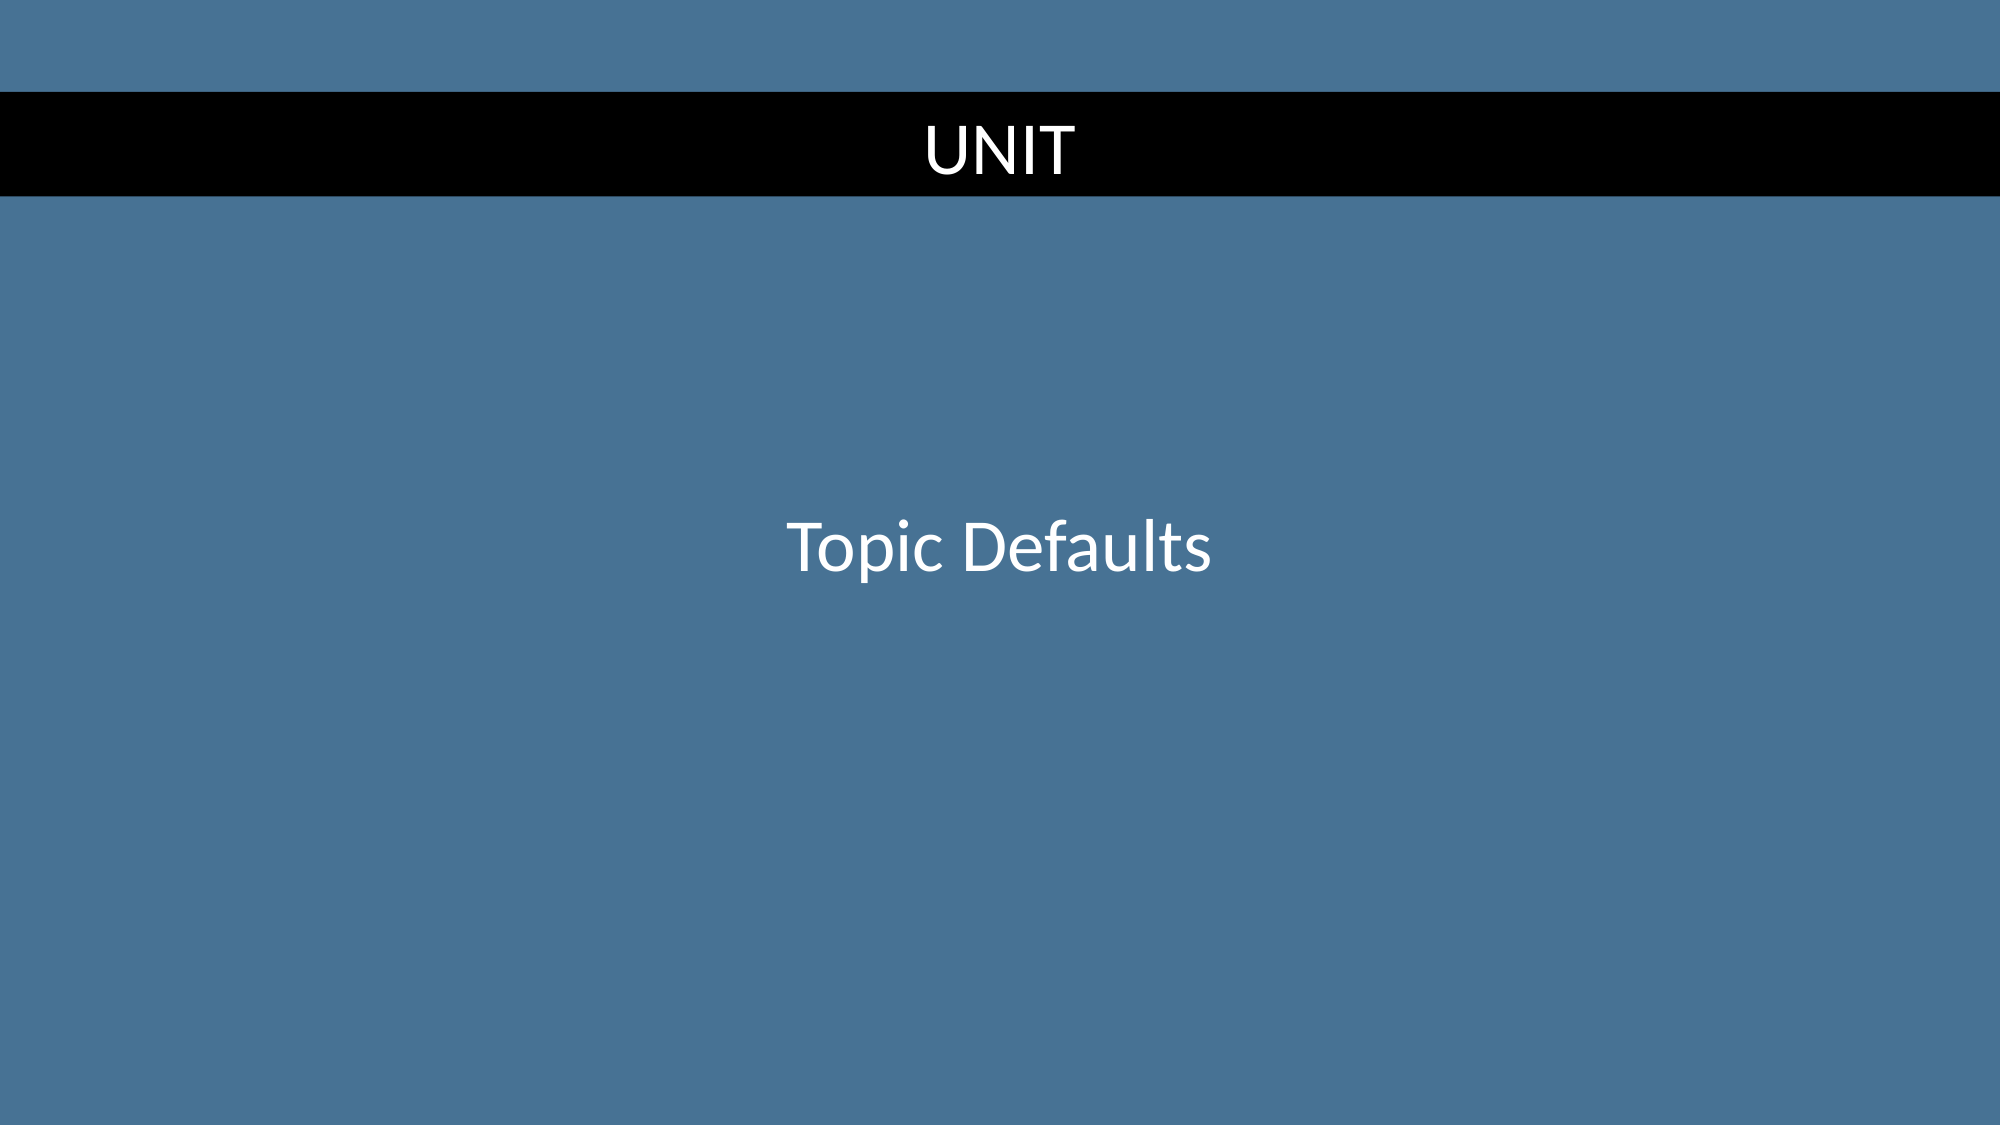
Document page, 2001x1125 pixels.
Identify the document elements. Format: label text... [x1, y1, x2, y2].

text_box Topic Defaults [0, 488, 2000, 594]
text_box UNIT [0, 91, 2000, 197]
